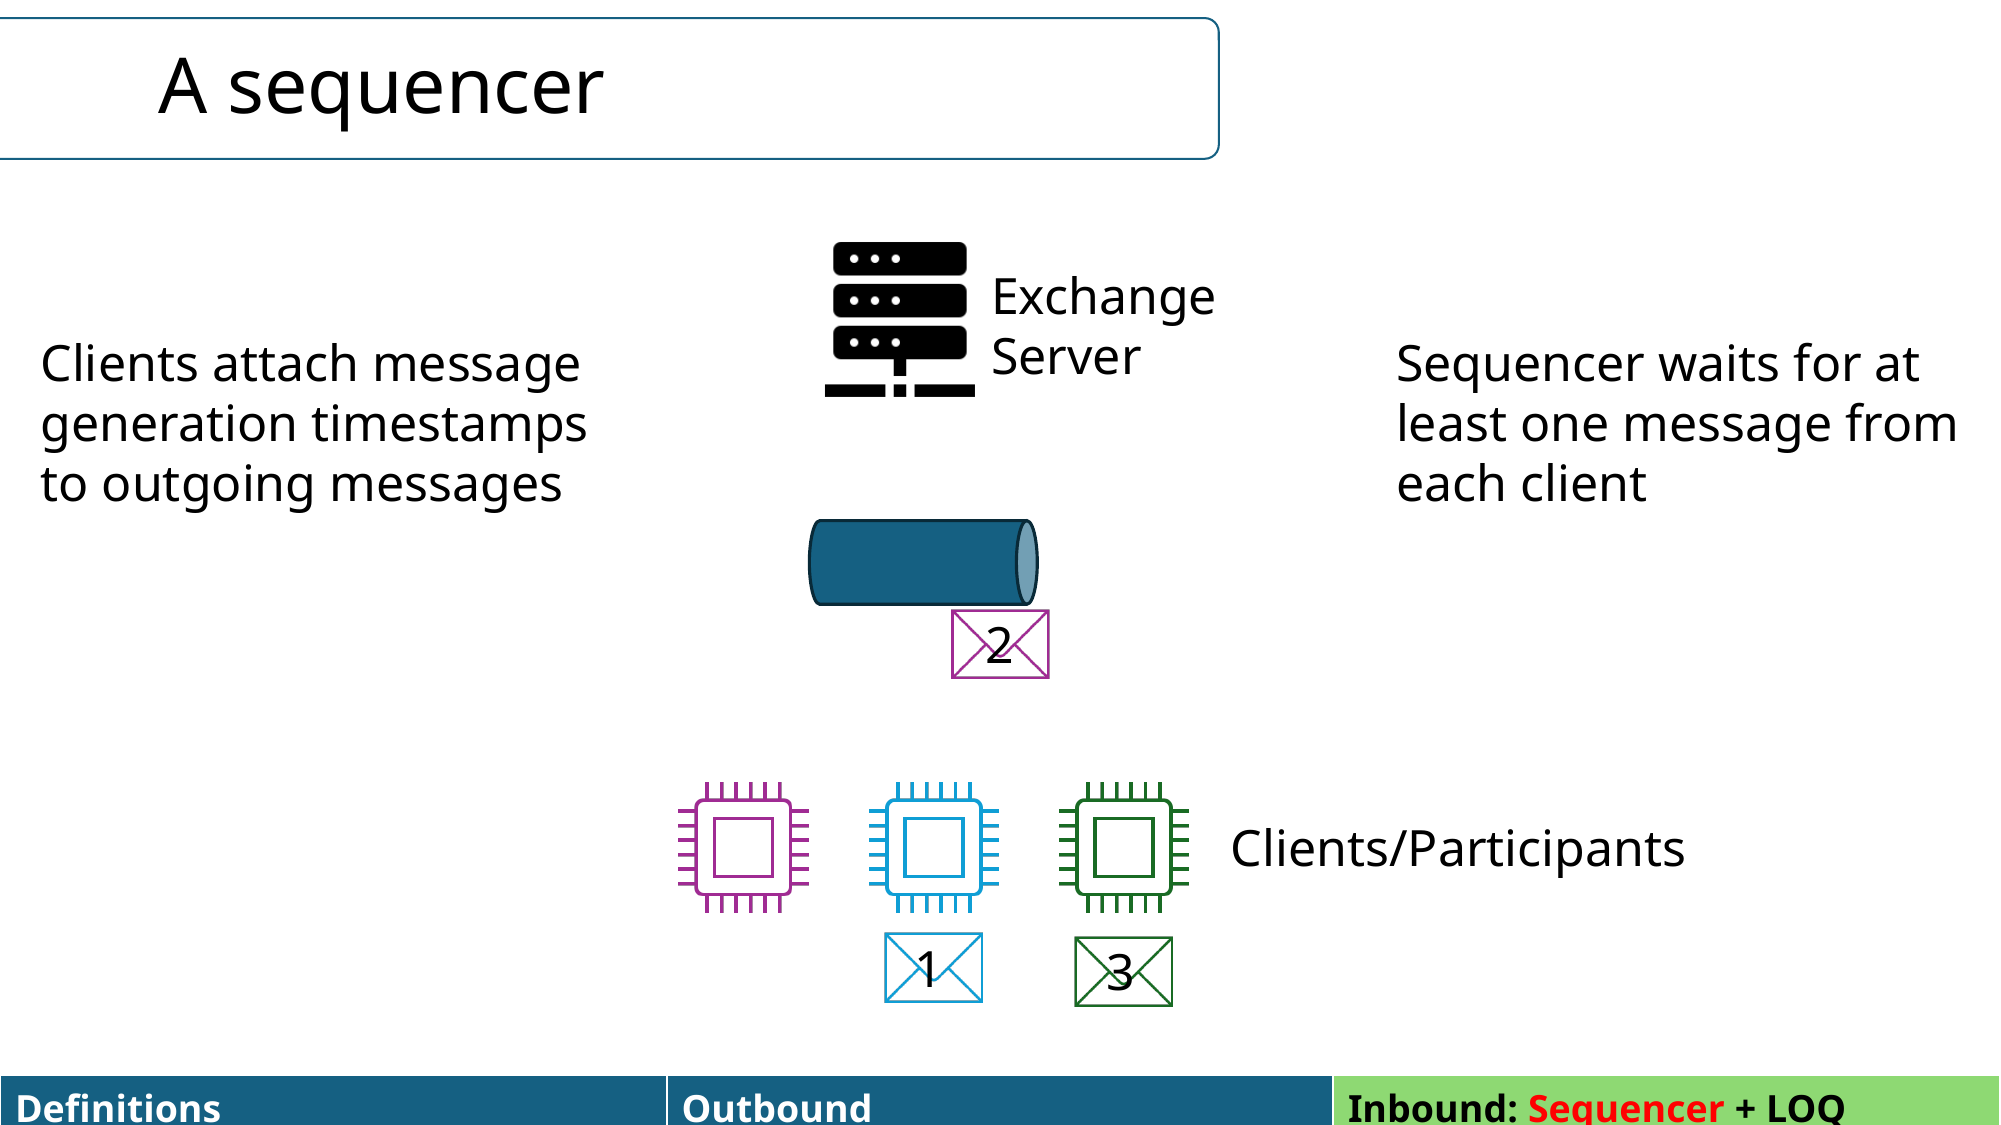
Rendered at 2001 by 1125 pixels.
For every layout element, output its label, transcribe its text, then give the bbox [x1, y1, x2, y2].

picture [799, 218, 1001, 420]
text_box Sequencer waits for at least one message from each client [1381, 323, 1993, 519]
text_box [0, 0, 1220, 324]
picture [929, 897, 938, 905]
picture [915, 897, 924, 905]
text_box [807, 518, 1039, 606]
table_header Inbound: Sequencer + LOQ [1334, 1076, 1999, 1125]
picture [958, 897, 967, 905]
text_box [937, 581, 1063, 707]
picture [656, 759, 831, 934]
picture [944, 897, 953, 905]
text_box Clients/Participants [1216, 808, 1702, 884]
text_box Clients attach message generation timestamps to outgoing messages [25, 324, 638, 519]
table_header Outbound [668, 1076, 1332, 1125]
picture [901, 897, 910, 905]
picture [1036, 759, 1211, 934]
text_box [1061, 909, 1186, 1034]
text_box Exchange Server [1001, 257, 1275, 393]
table_header Definitions [1, 1076, 666, 1125]
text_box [871, 905, 996, 1030]
picture [890, 803, 978, 892]
picture [846, 759, 1021, 934]
